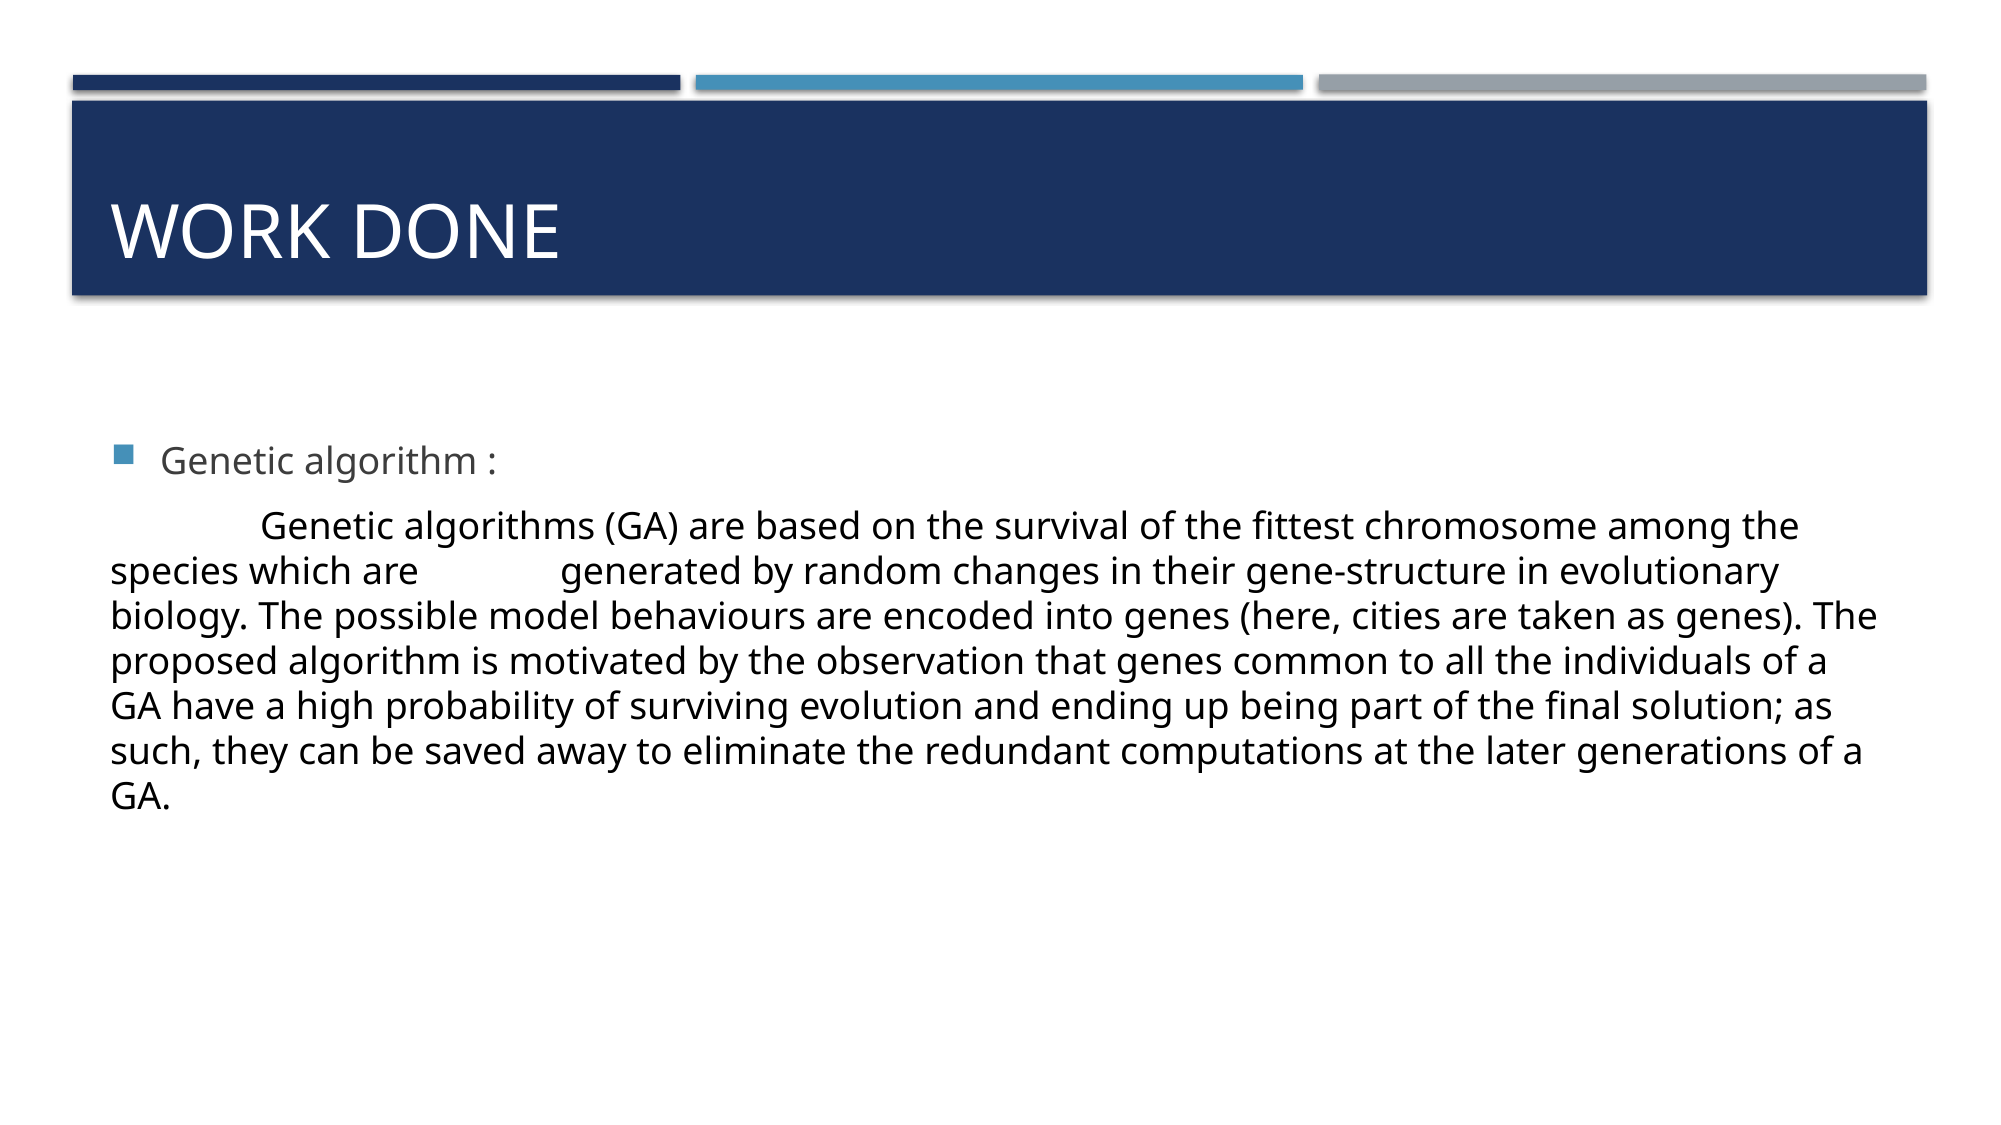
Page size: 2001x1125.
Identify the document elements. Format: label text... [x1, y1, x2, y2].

text_box WORK DONE [95, 115, 1905, 281]
text_box Genetic algorithm : Genetic algorithms (GA) are based on the survival of the fittest chromosome among the species which are generated by random changes in their gene-structure in evolutionary biology. The possible model behaviours are encoded into genes (here, cities are taken as genes). The proposed algorithm is motivated by the observation that genes common to all the individuals of a GA have a high probability of surviving evolution and ending up being part of the final solution; as such, they can be saved away to eliminate the redundant computations at the later generations of a GA. [95, 357, 1905, 961]
